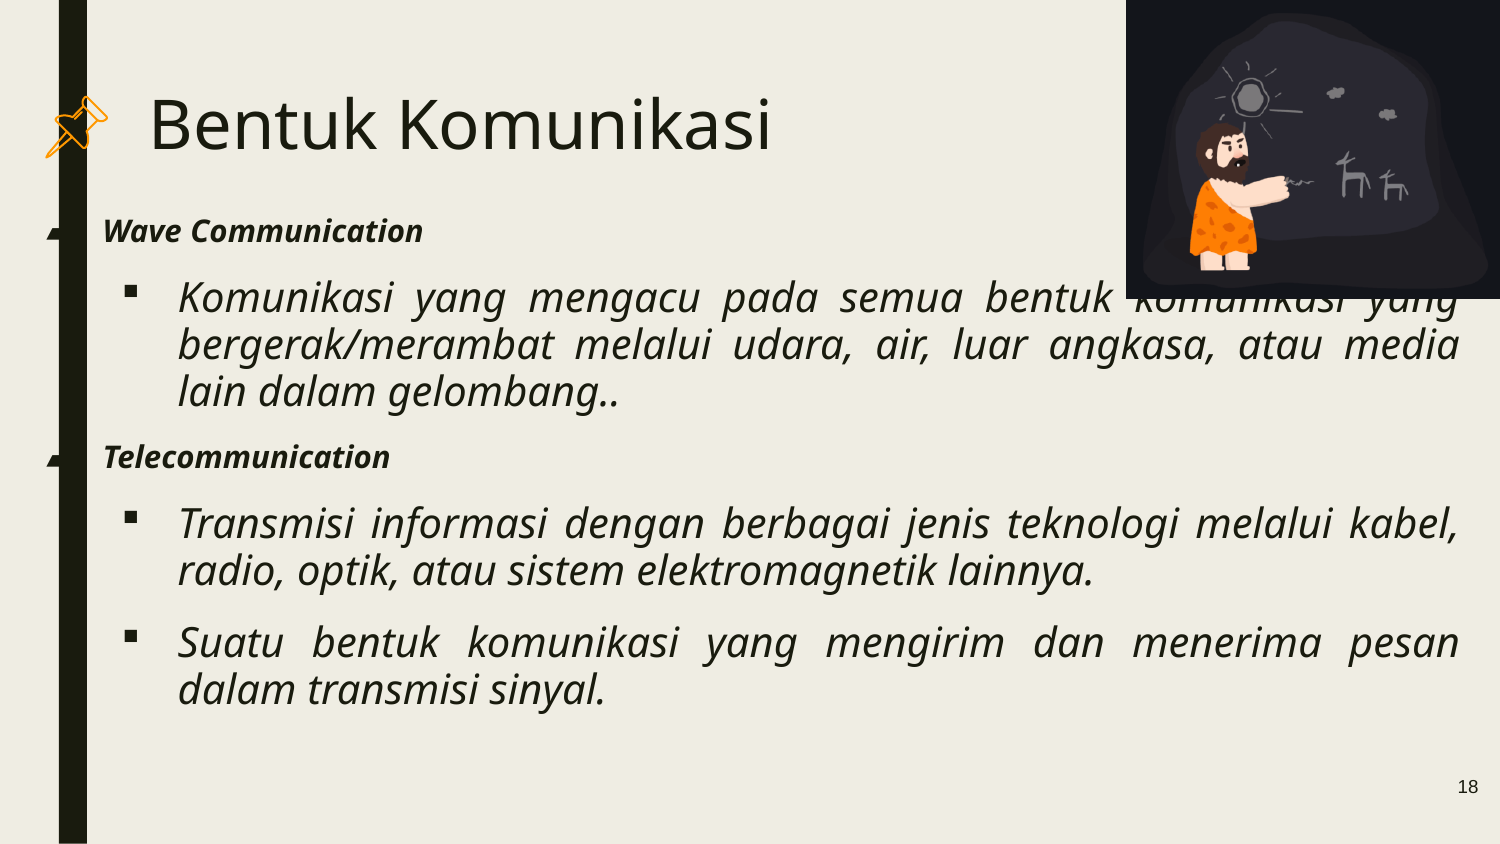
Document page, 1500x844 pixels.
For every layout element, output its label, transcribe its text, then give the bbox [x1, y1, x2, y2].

picture [1126, 0, 1500, 299]
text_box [46, 96, 107, 158]
slide_number 18 [1249, 760, 1494, 813]
list Wave Communication Komunikasi yang mengacu pada semua bentuk komunikasi yang bergerak/merambat melalui udara, air, luar angkasa, atau media lain dalam gelombang.. Telecommunication Transmisi informasi dengan berbagai jenis teknologi melalui kabel, radio, optik, atau sistem elektromagnetik lainnya. Suatu bentuk komunikasi yang mengirim dan menerima pesan dalam transmisi sinyal. [31, 199, 1476, 798]
title Bentuk Komunikasi [133, 64, 1035, 190]
